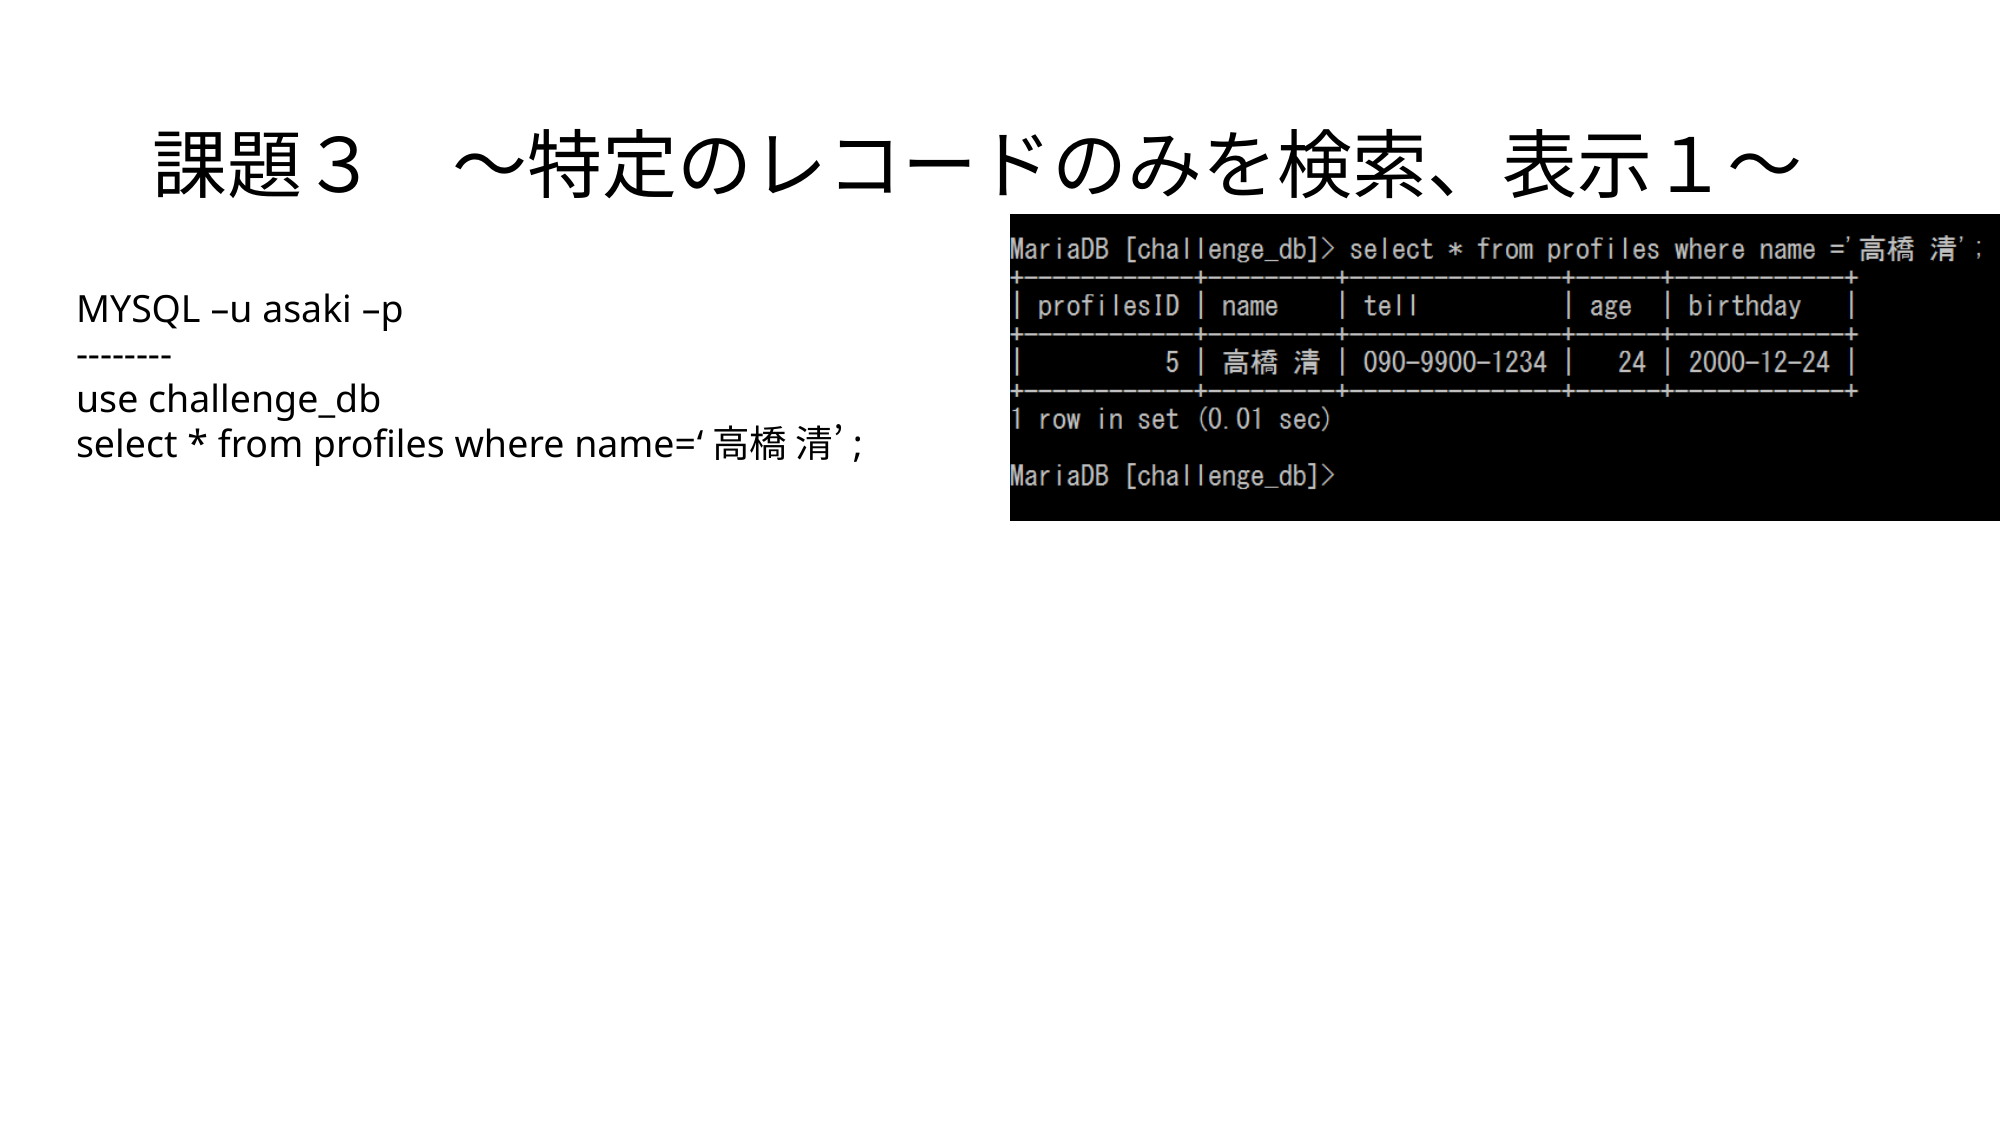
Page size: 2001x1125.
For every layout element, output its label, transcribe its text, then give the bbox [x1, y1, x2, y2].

title 課題３ ～特定のレコードのみを検索、表示１～ [137, 59, 1863, 278]
text_box MYSQL –u asaki –p -------- use challenge_db select * from profiles where name=‘高橋 清’; [61, 277, 992, 517]
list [1010, 214, 2000, 521]
